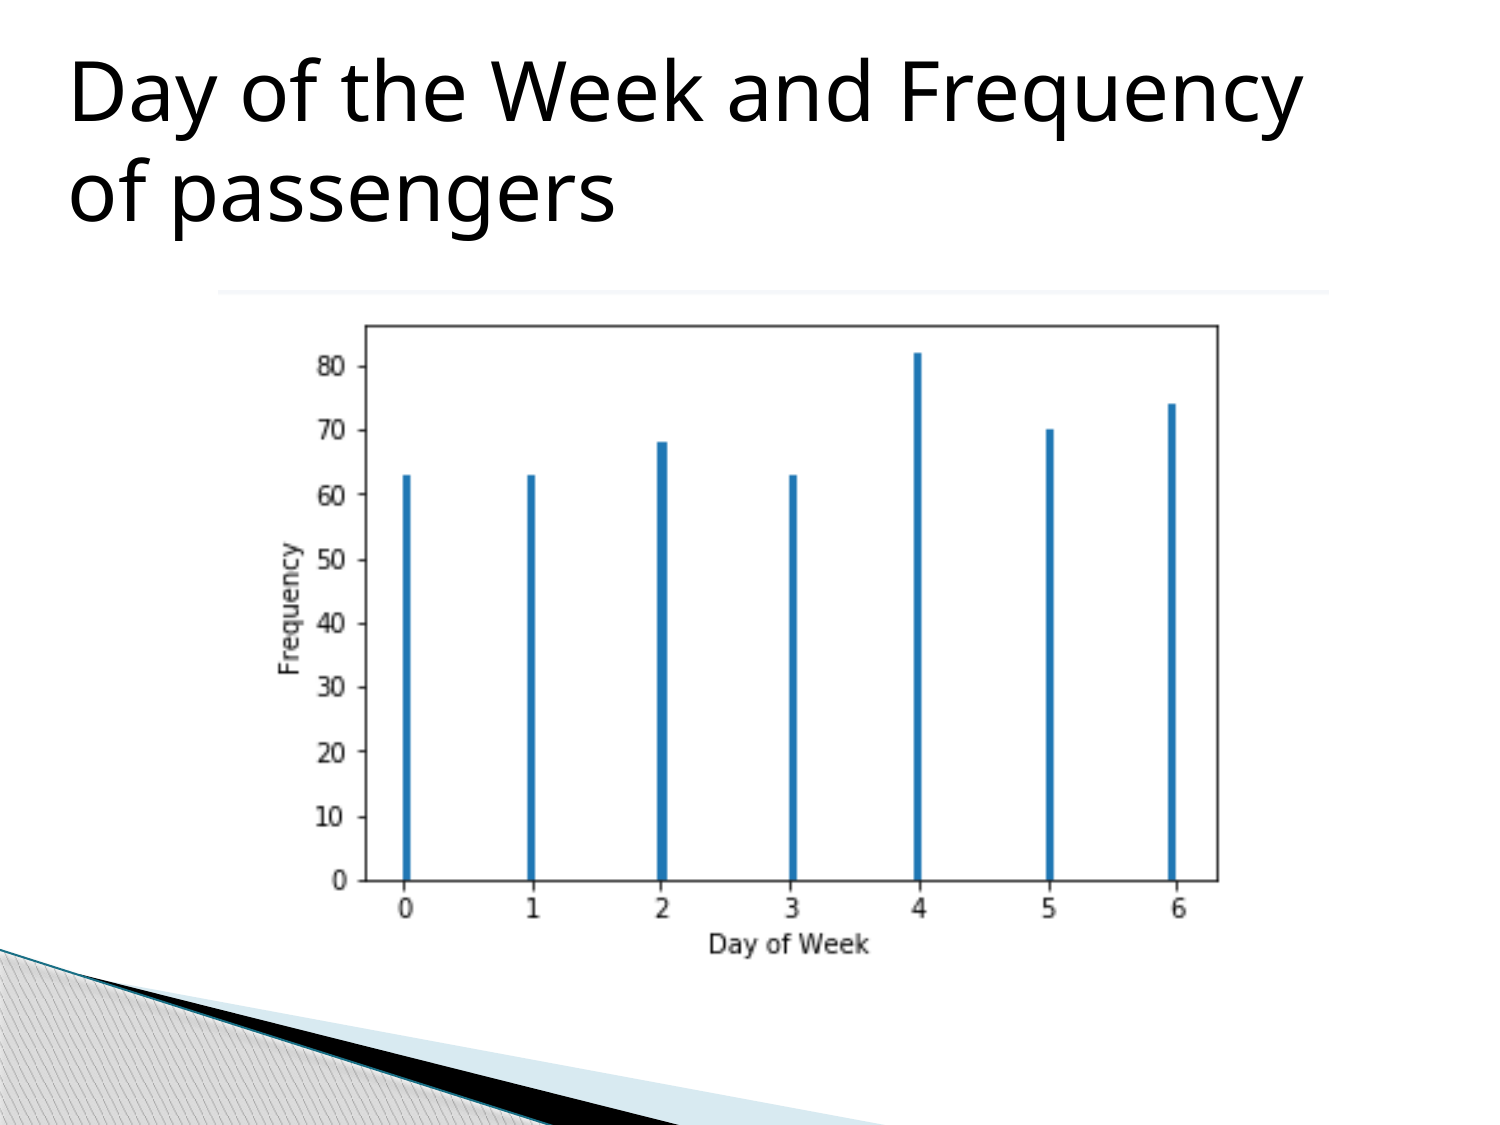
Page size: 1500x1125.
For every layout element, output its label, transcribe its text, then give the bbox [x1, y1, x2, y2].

picture [218, 290, 1329, 990]
text_box Day of the Week and Frequency of passengers [53, 30, 1459, 246]
